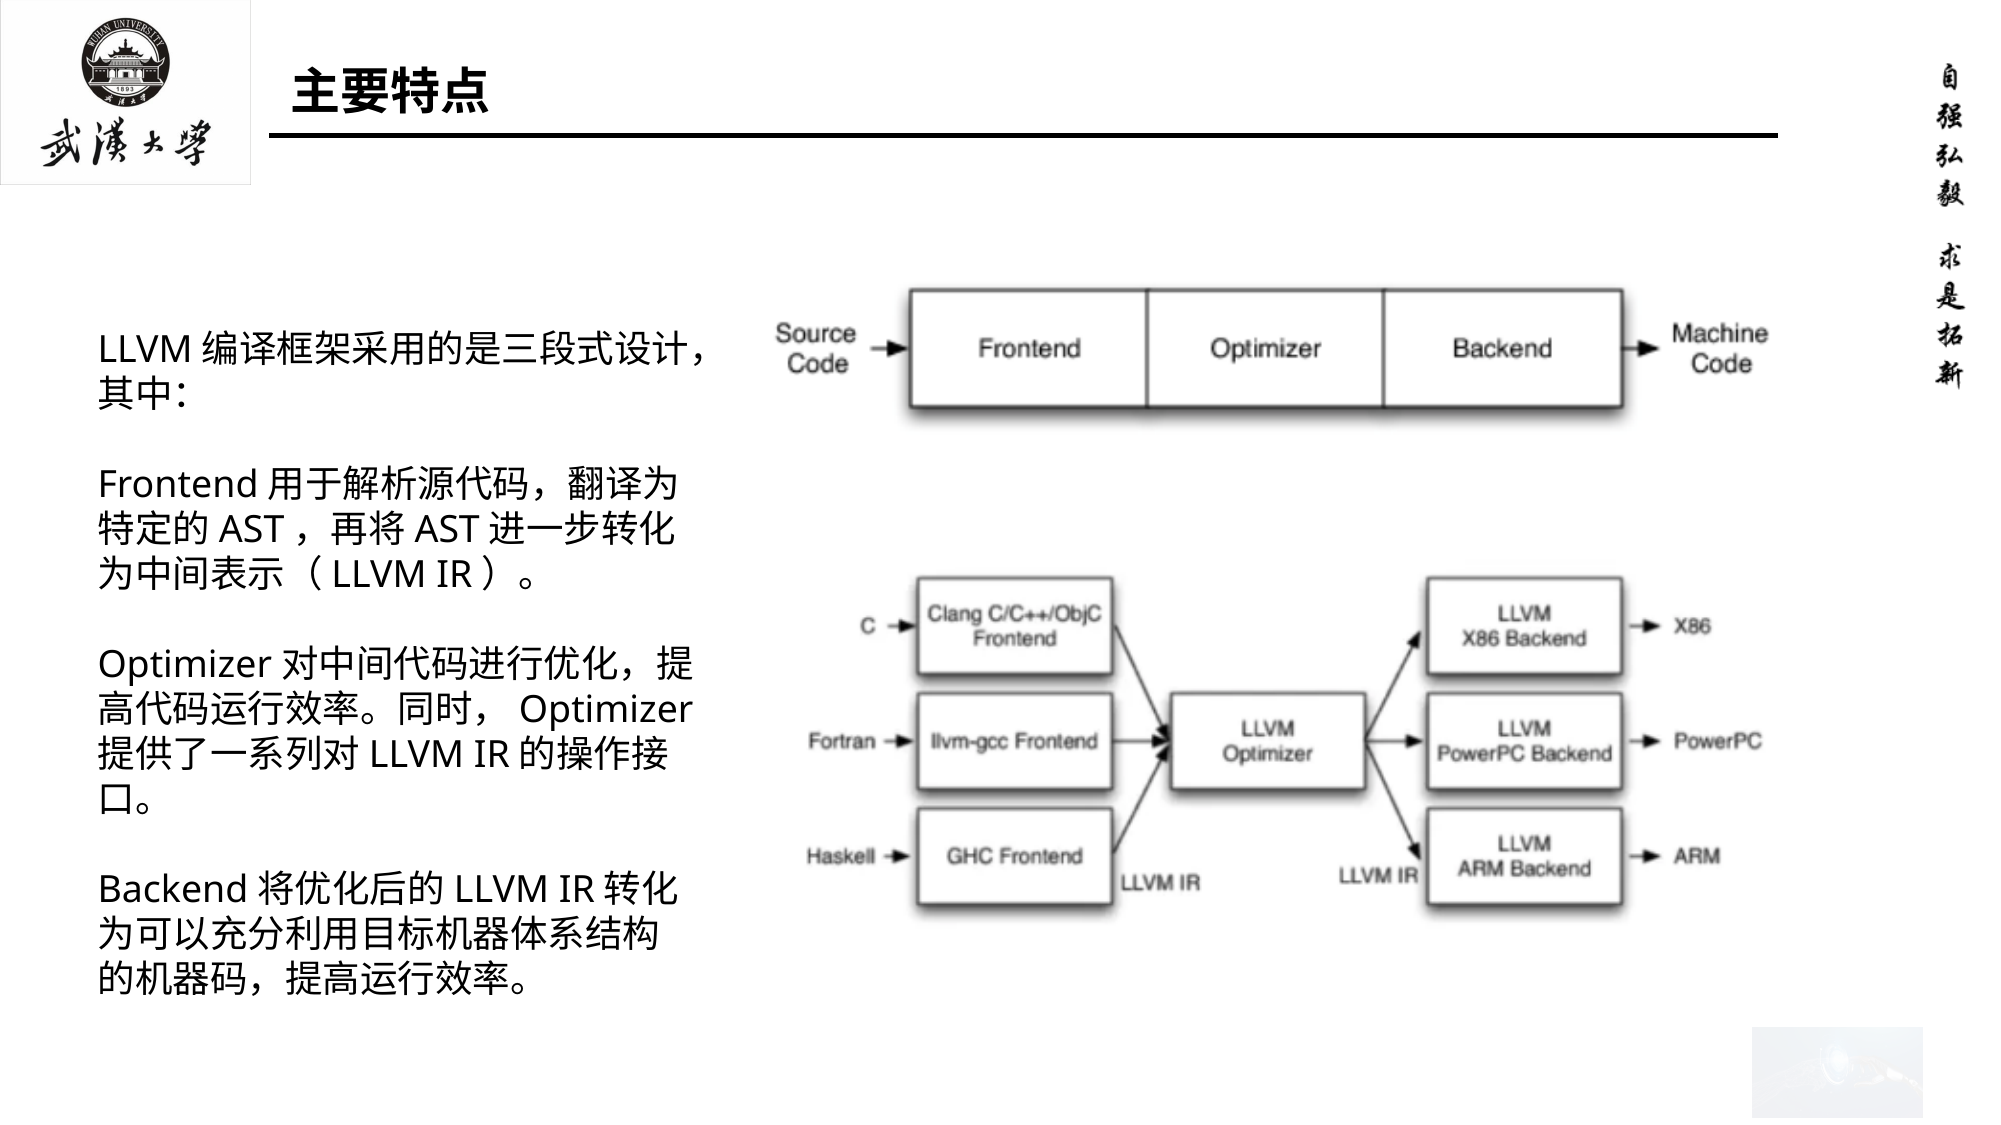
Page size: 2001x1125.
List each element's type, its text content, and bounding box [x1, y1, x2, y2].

picture [710, 230, 1810, 441]
picture [763, 545, 1819, 950]
text_box LLVM编译框架采用的是三段式设计，其中： Frontend用于解析源代码，翻译为特定的AST，再将AST进一步转化为中间表示（LLVM IR）。 Optimizer对中间代码进行优化，提高代码运行效率。同时，Optimizer提供了一系列对LLVM IR的操作接口。 Backend将优化后的LLVM IR转化为可以充分利用目标机器体系结构的机器码，提高运行效率。 [82, 318, 711, 1008]
picture [1924, 159, 1980, 400]
title 主要特点 [275, 27, 2000, 159]
picture [0, 0, 251, 185]
